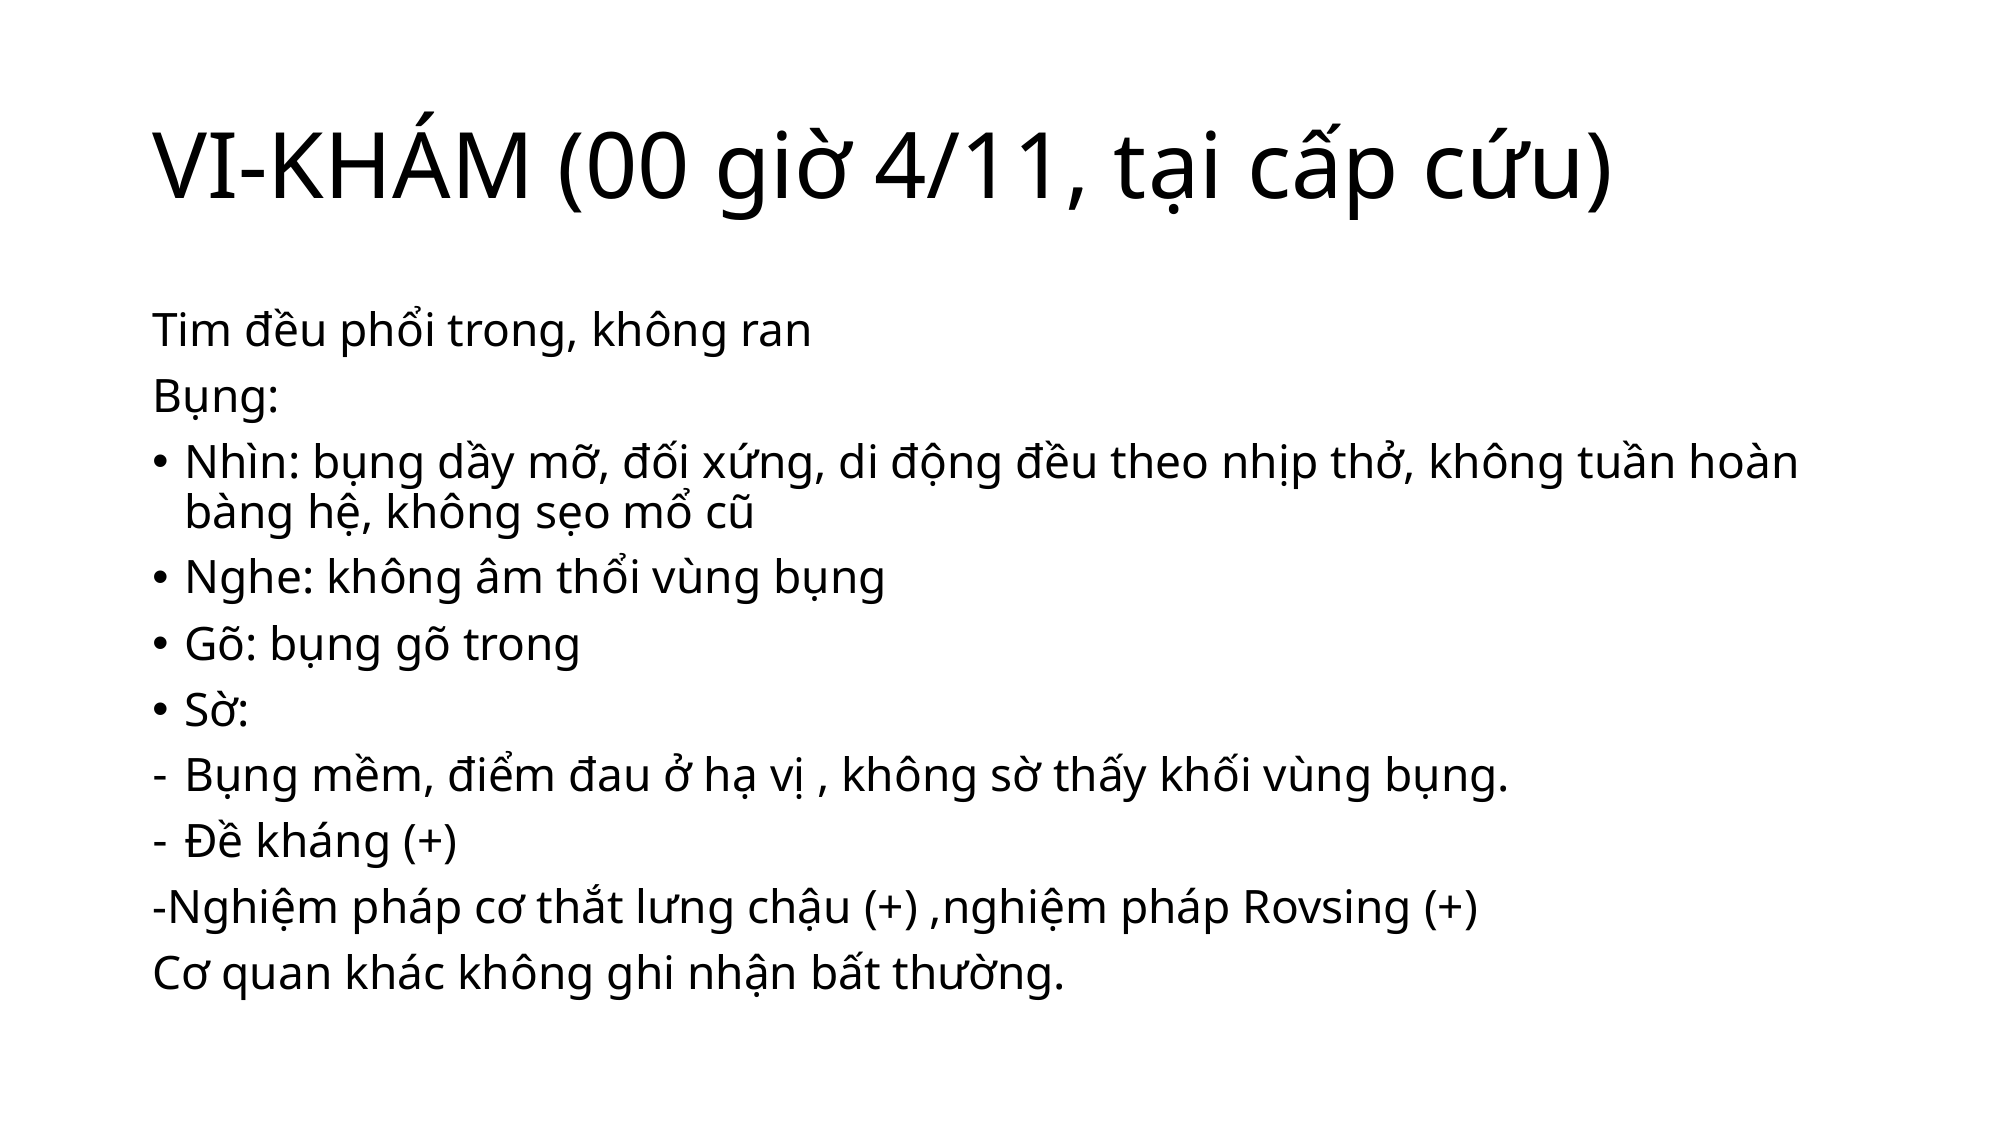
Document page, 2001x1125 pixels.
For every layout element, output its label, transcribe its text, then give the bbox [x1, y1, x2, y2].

title VI-KHÁM (00 giờ 4/11, tại cấp cứu) [137, 59, 1863, 278]
list Tim đều phổi trong, không ran Bụng: Nhìn: bụng dầy mỡ, đối xứng, di động đều theo nhịp thở, không tuần hoàn bàng hệ, không sẹo mổ cũ Nghe: không âm thổi vùng bụng Gõ: bụng gõ trong Sờ: Bụng mềm, điểm đau ở hạ vị , không sờ thấy khối vùng bụng. Đề kháng (+) -Nghiệm pháp cơ thắt lưng chậu (+) ,nghiệm pháp Rovsing (+) Cơ quan khác không ghi nhận bất thường. [137, 299, 1863, 1014]
